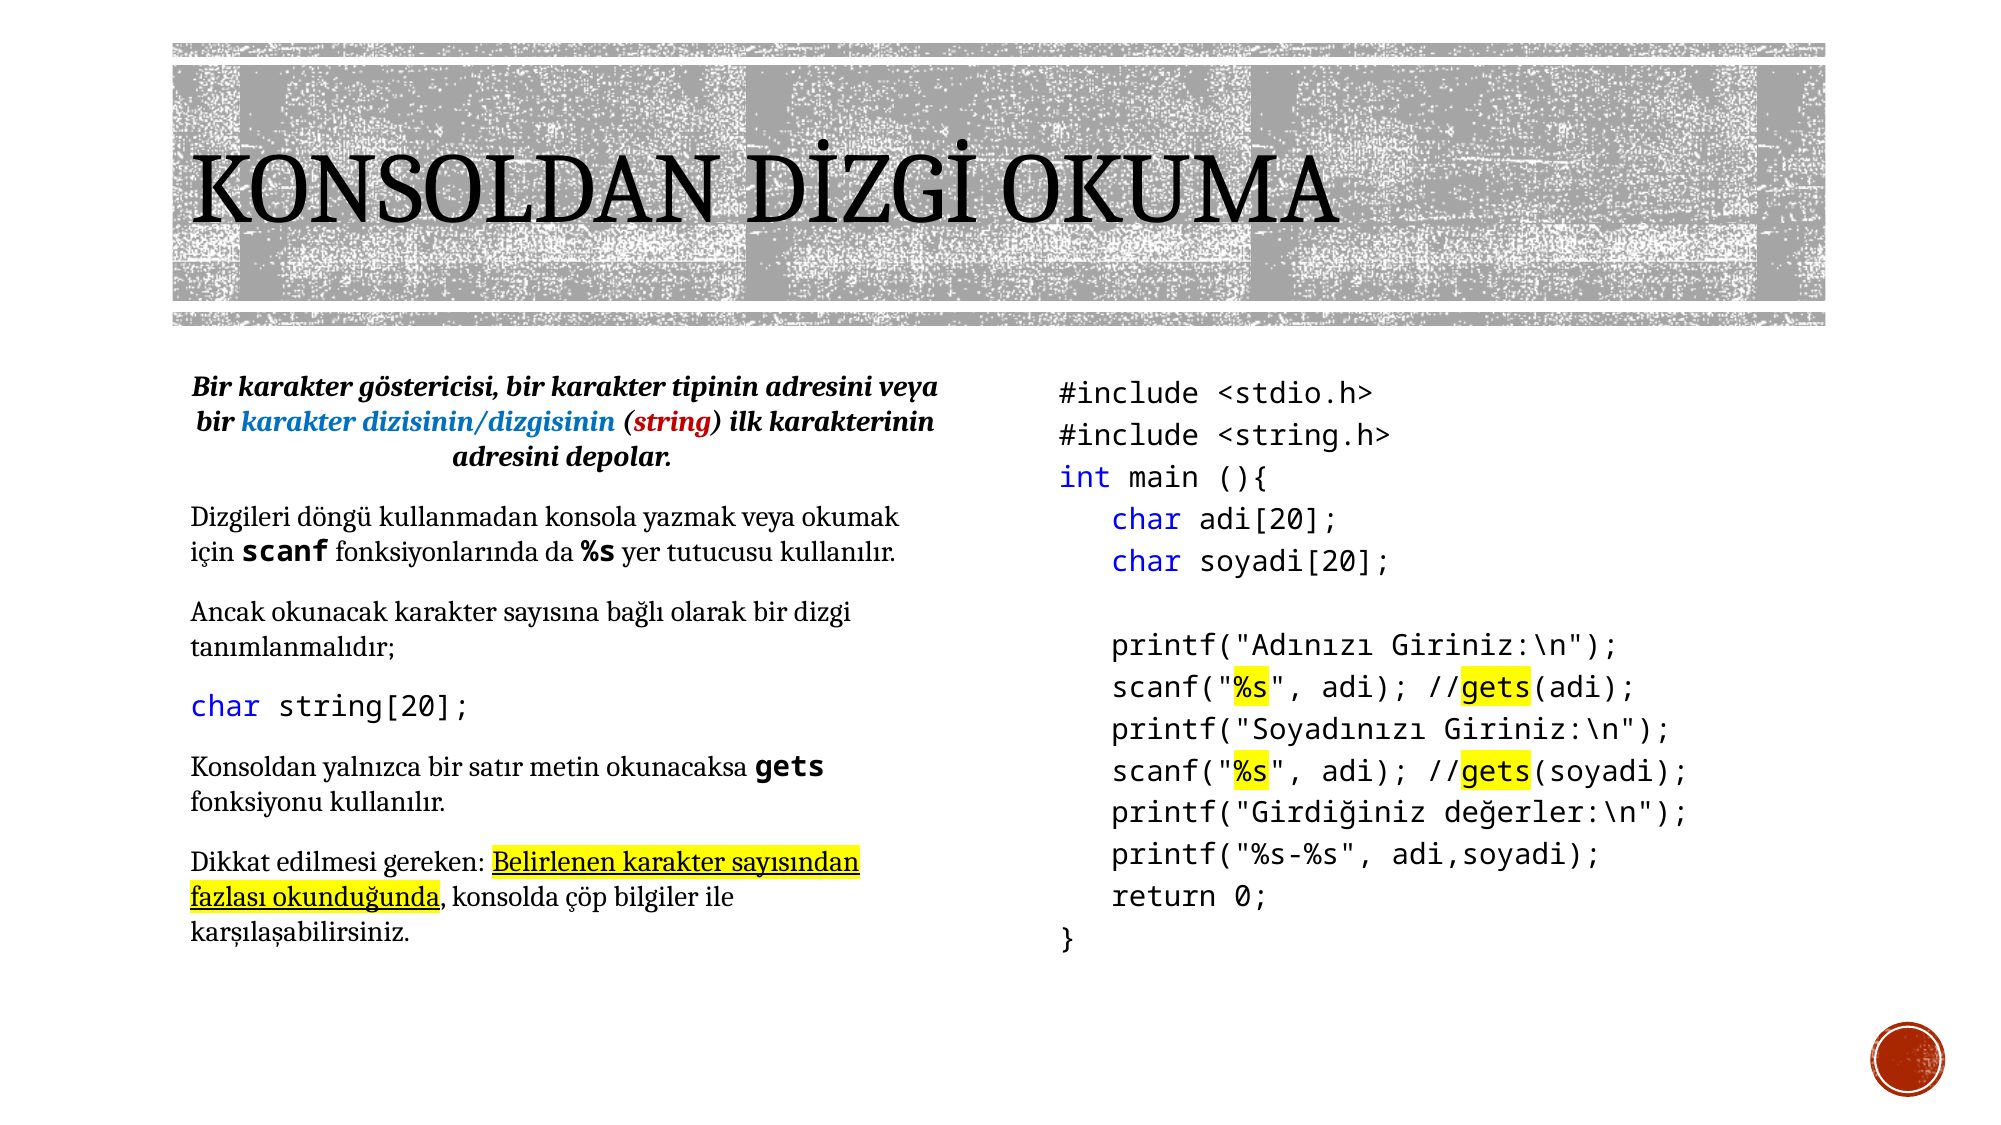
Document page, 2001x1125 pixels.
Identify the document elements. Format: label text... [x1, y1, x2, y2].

picture [1870, 1021, 1946, 1097]
title KONSOLDAN DİZGİ OKUMA [175, 79, 1826, 301]
list Bir karakter göstericisi, bir karakter tipinin adresini veya bir karakter dizisinin/dizgisinin (string) ilk karakterinin adresini depolar. Dizgileri döngü kullanmadan konsola yazmak veya okumak için scanf fonksiyonlarında da %s yer tutucusu kullanılır. Ancak okunacak karakter sayısına bağlı olarak bir dizgi tanımlanmalıdır; char string[20]; Konsoldan yalnızca bir satır metin okunacaksa gets fonksiyonu kullanılır. Dikkat edilmesi gereken: Belirlenen karakter sayısından fazlası okunduğunda, konsolda çöp bilgiler ile karşılaşabilirsiniz. [175, 360, 956, 1013]
list #include <stdio.h> #include <string.h> int main (){ char adi[20]; char soyadi[20]; printf("Adınızı Giriniz:\n"); scanf("%s", adi); //gets(adi); printf("Soyadınızı Giriniz:\n"); scanf("%s", adi); //gets(soyadi); printf("Girdiğiniz değerler:\n"); printf("%s-%s", adi,soyadi); return 0; } [1043, 360, 1824, 1013]
